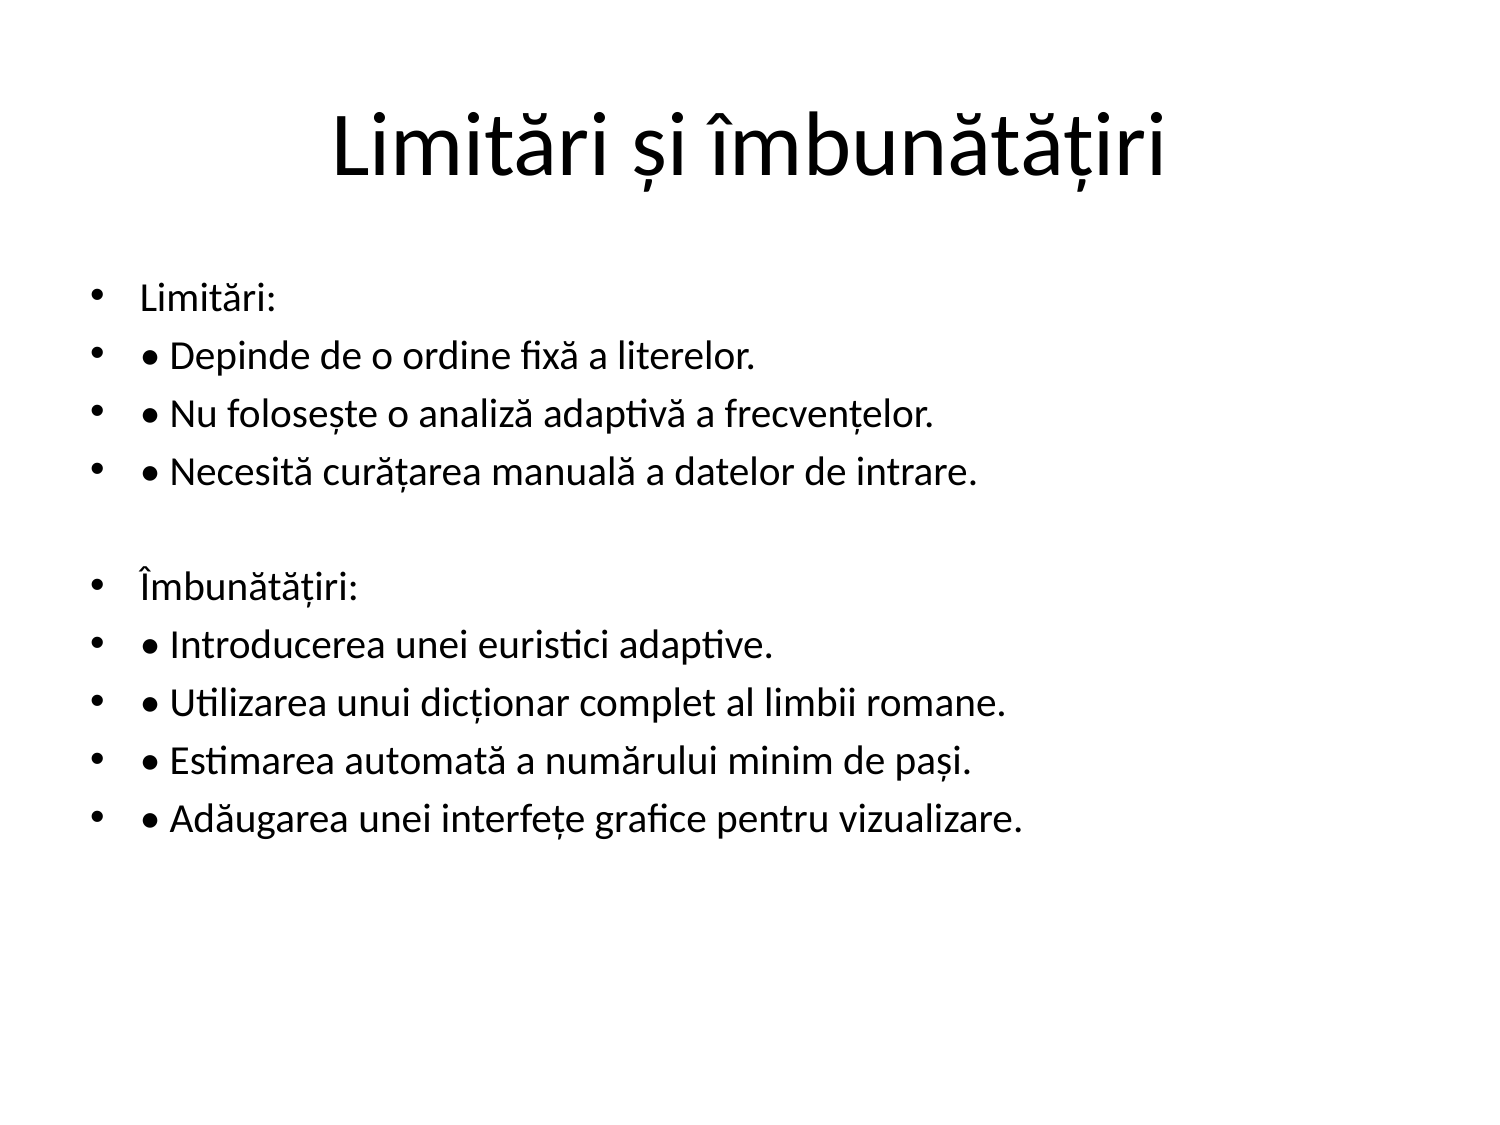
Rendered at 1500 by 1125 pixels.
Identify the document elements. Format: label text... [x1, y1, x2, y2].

list Limitări: • Depinde de o ordine fixă a literelor. • Nu folosește o analiză adaptivă a frecvențelor. • Necesită curățarea manuală a datelor de intrare. Îmbunătățiri: • Introducerea unei euristici adaptive. • Utilizarea unui dicționar complet al limbii romane. • Estimarea automată a numărului minim de pași. • Adăugarea unei interfețe grafice pentru vizualizare. [75, 262, 1234, 856]
title Limitări și îmbunătățiri [75, 45, 1425, 233]
